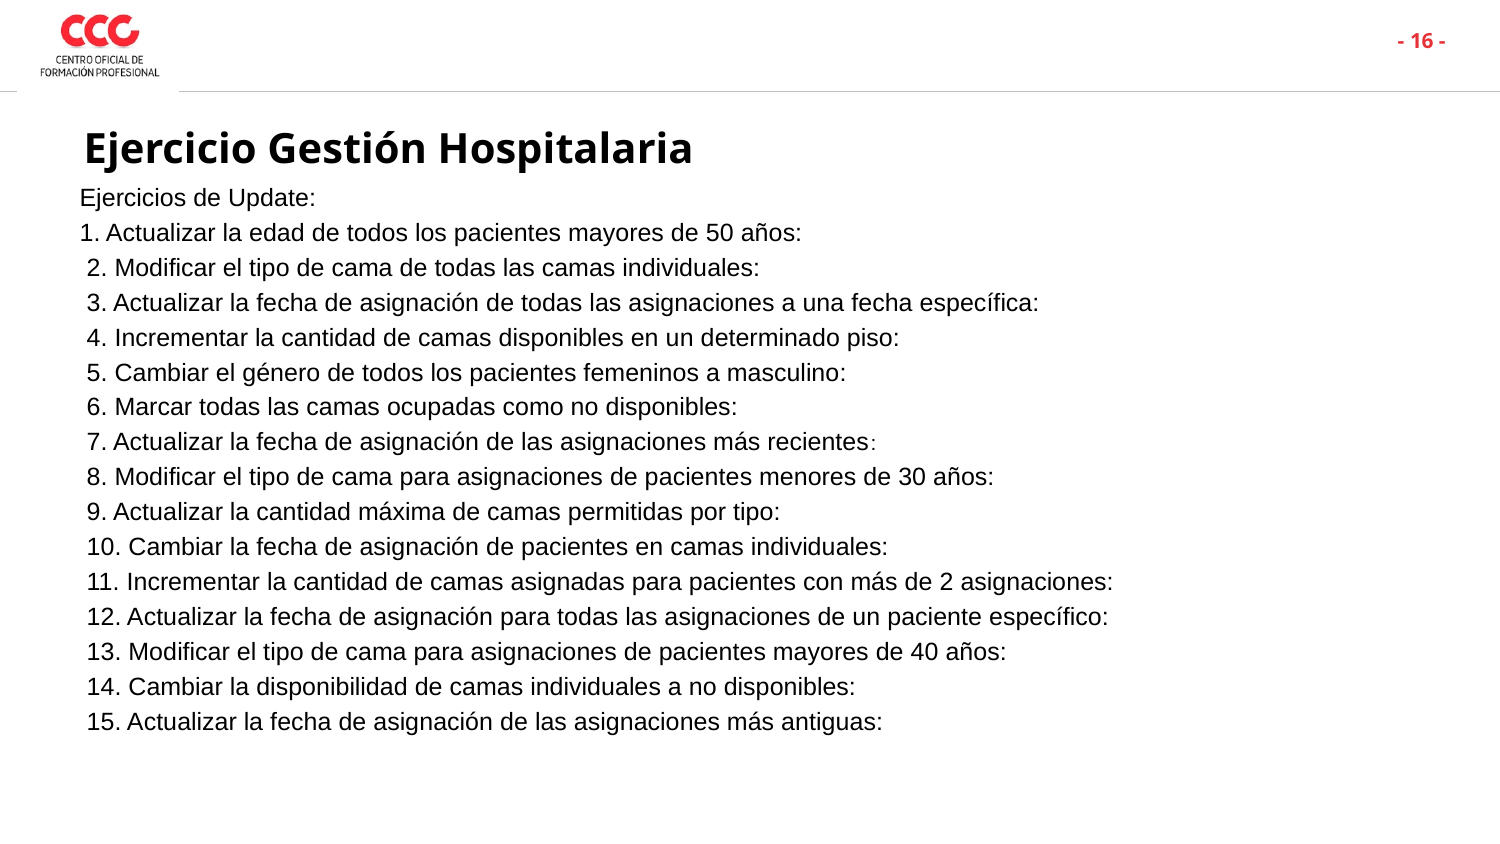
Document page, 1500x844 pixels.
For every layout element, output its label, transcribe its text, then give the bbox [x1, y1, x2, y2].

title Ejercicio Gestión Hospitalaria [68, 114, 1419, 174]
list Ejercicios de Update: 1. Actualizar la edad de todos los pacientes mayores de 50 años: 2. Modificar el tipo de cama de todas las camas individuales: 3. Actualizar la fecha de asignación de todas las asignaciones a una fecha específica: 4. Incrementar la cantidad de camas disponibles en un determinado piso: 5. Cambiar el género de todos los pacientes femeninos a masculino: 6. Marcar todas las camas ocupadas como no disponibles: 7. Actualizar la fecha de asignación de las asignaciones más recientes: 8. Modificar el tipo de cama para asignaciones de pacientes menores de 30 años: 9. Actualizar la cantidad máxima de camas permitidas por tipo: 10. Cambiar la fecha de asignación de pacientes en camas individuales: 11. Incrementar la cantidad de camas asignadas para pacientes con más de 2 asignaciones: 12. Actualizar la fecha de asignación para todas las asignaciones de un paciente específico: 13. Modificar el tipo de cama para asignaciones de pacientes mayores de 40 años: 14. Cambiar la disponibilidad de camas individuales a no disponibles: 15. Actualizar la fecha de asignación de las asignaciones más antiguas: [64, 173, 1412, 824]
slide_number - 16 - [1364, 20, 1461, 66]
picture [17, 0, 179, 92]
